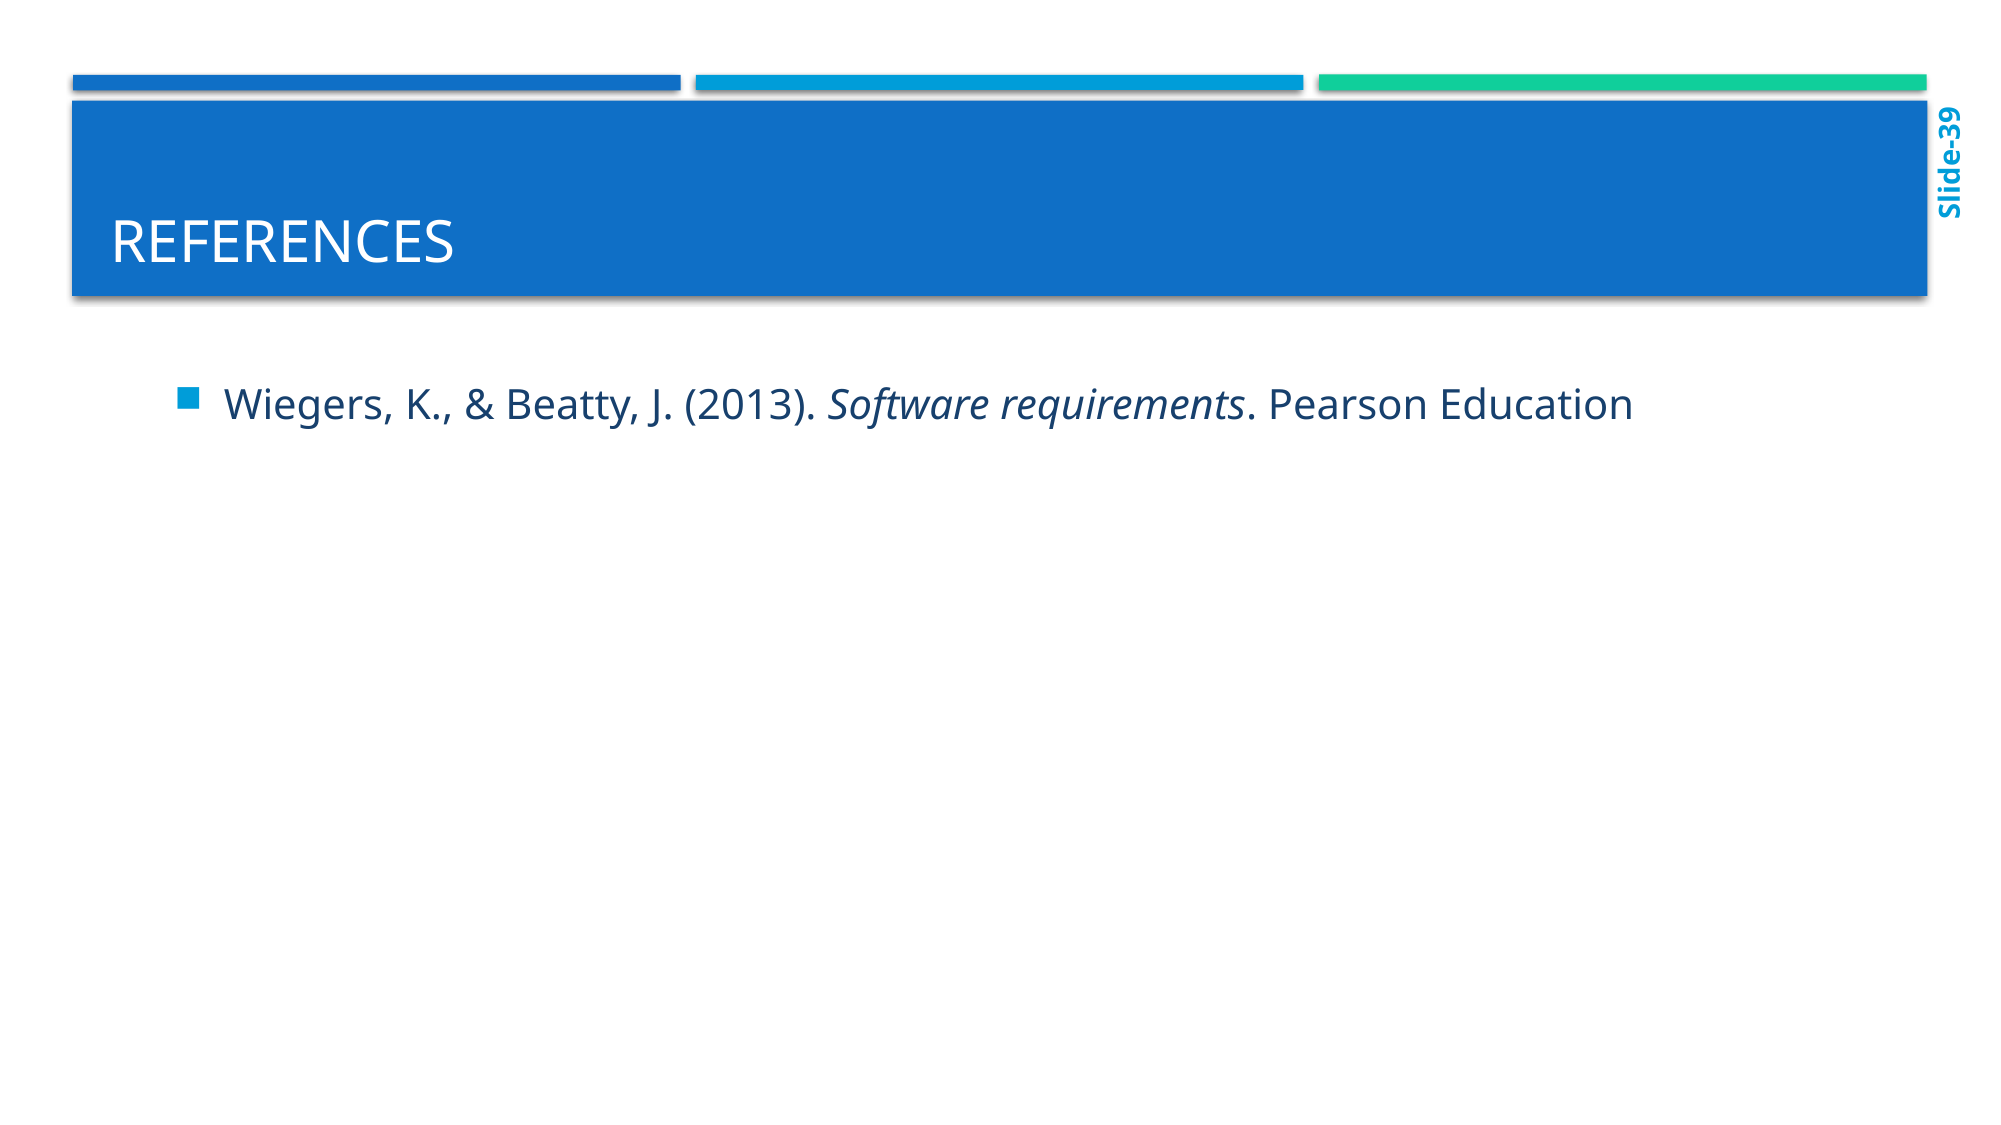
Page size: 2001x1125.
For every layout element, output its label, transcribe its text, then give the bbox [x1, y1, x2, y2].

list Wiegers, K., & Beatty, J. (2013). Software requirements. Pearson Education [158, 370, 1905, 974]
title references [95, 115, 1905, 282]
text_box Slide-39 [1930, 99, 1972, 247]
